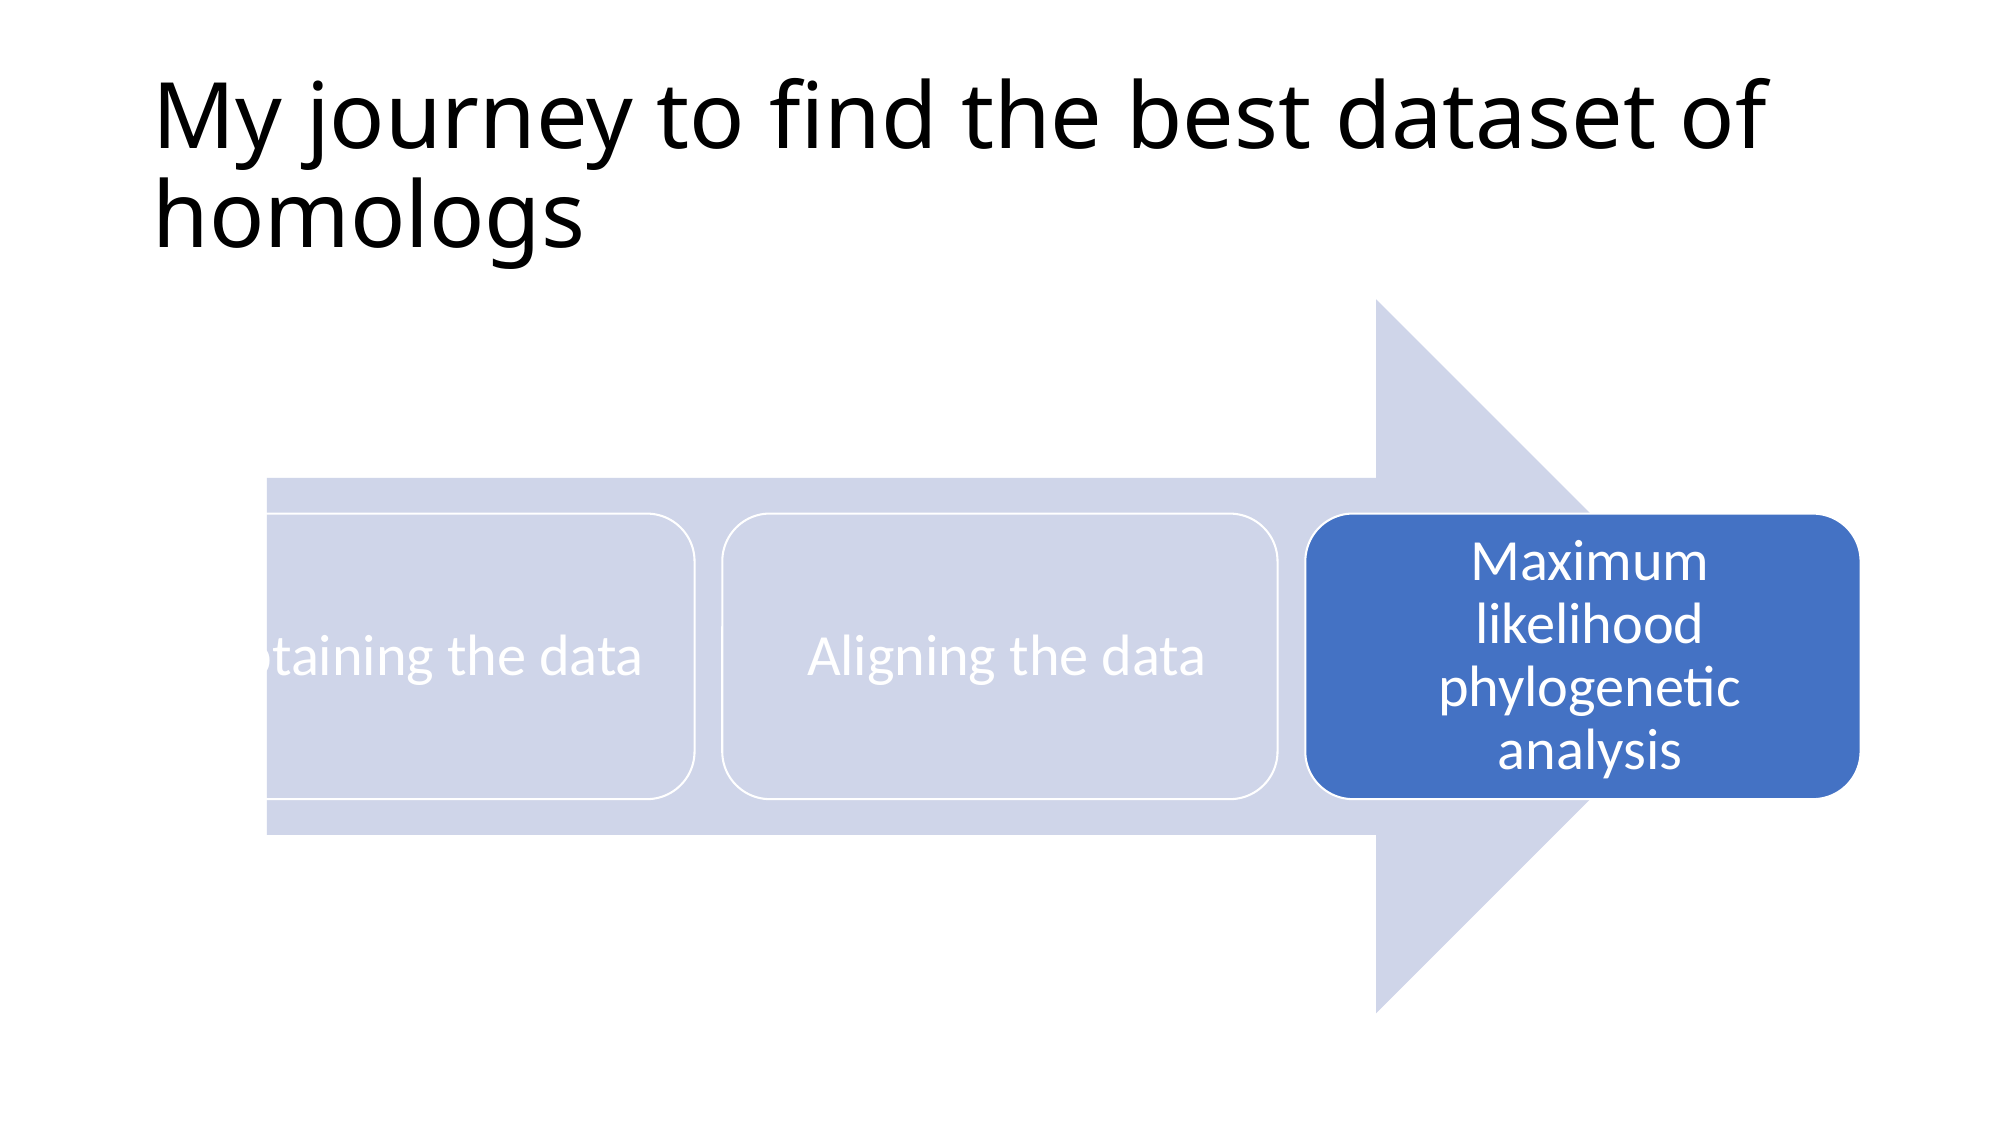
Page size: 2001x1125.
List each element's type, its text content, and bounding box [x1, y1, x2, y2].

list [137, 299, 1863, 1014]
title My journey to find the best dataset of homologs [137, 59, 1863, 278]
